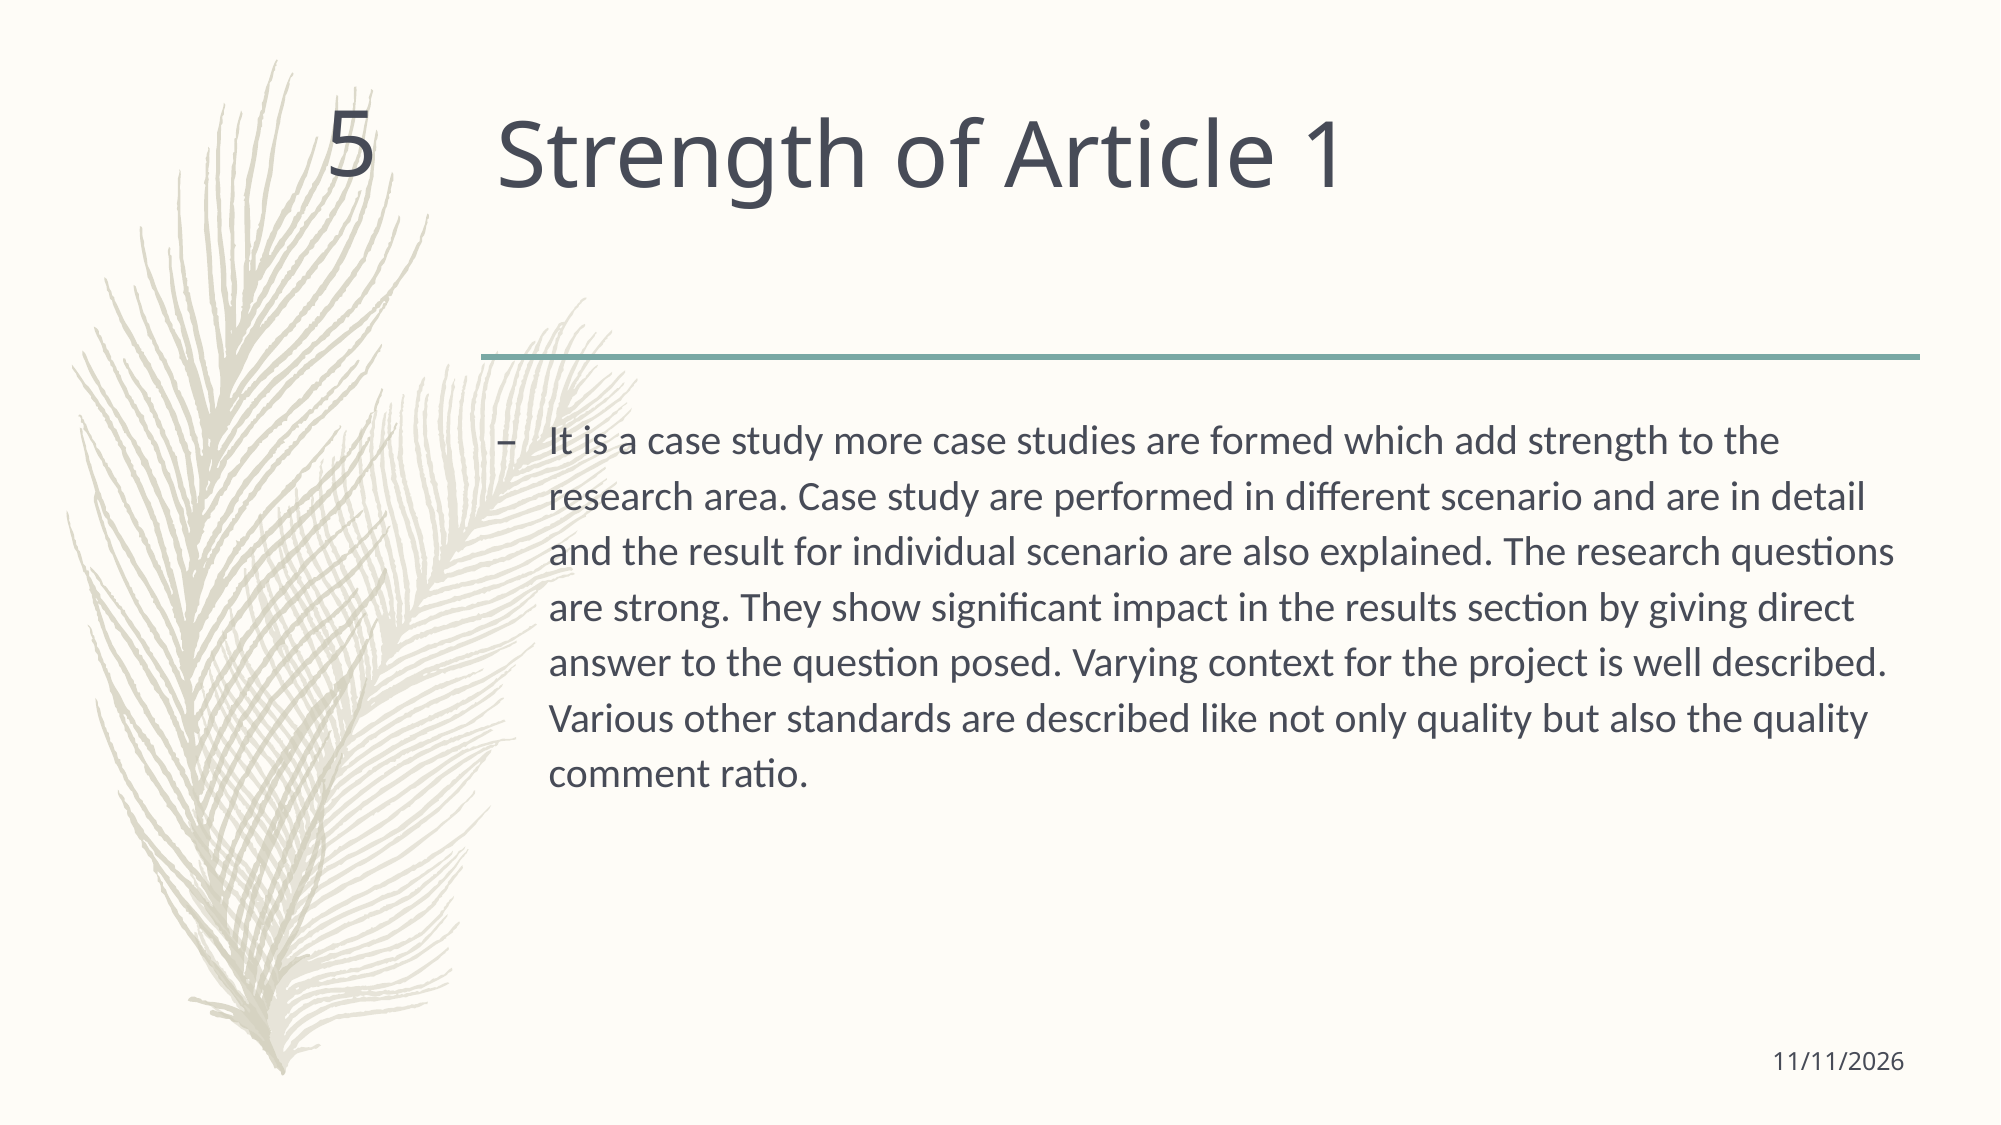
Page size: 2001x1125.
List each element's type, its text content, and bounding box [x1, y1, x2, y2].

slide_number 5 [84, 118, 394, 218]
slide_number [1470, 1032, 1920, 1093]
title Strength of Article 1 [481, 93, 1920, 350]
list It is a case study more case studies are formed which add strength to the research area. Case study are performed in different scenario and are in detail and the result for individual scenario are also explained. The research questions are strong. They show significant impact in the results section by giving direct answer to the question posed. Varying context for the project is well described. Various other standards are described like not only quality but also the quality comment ratio. [481, 399, 1920, 999]
